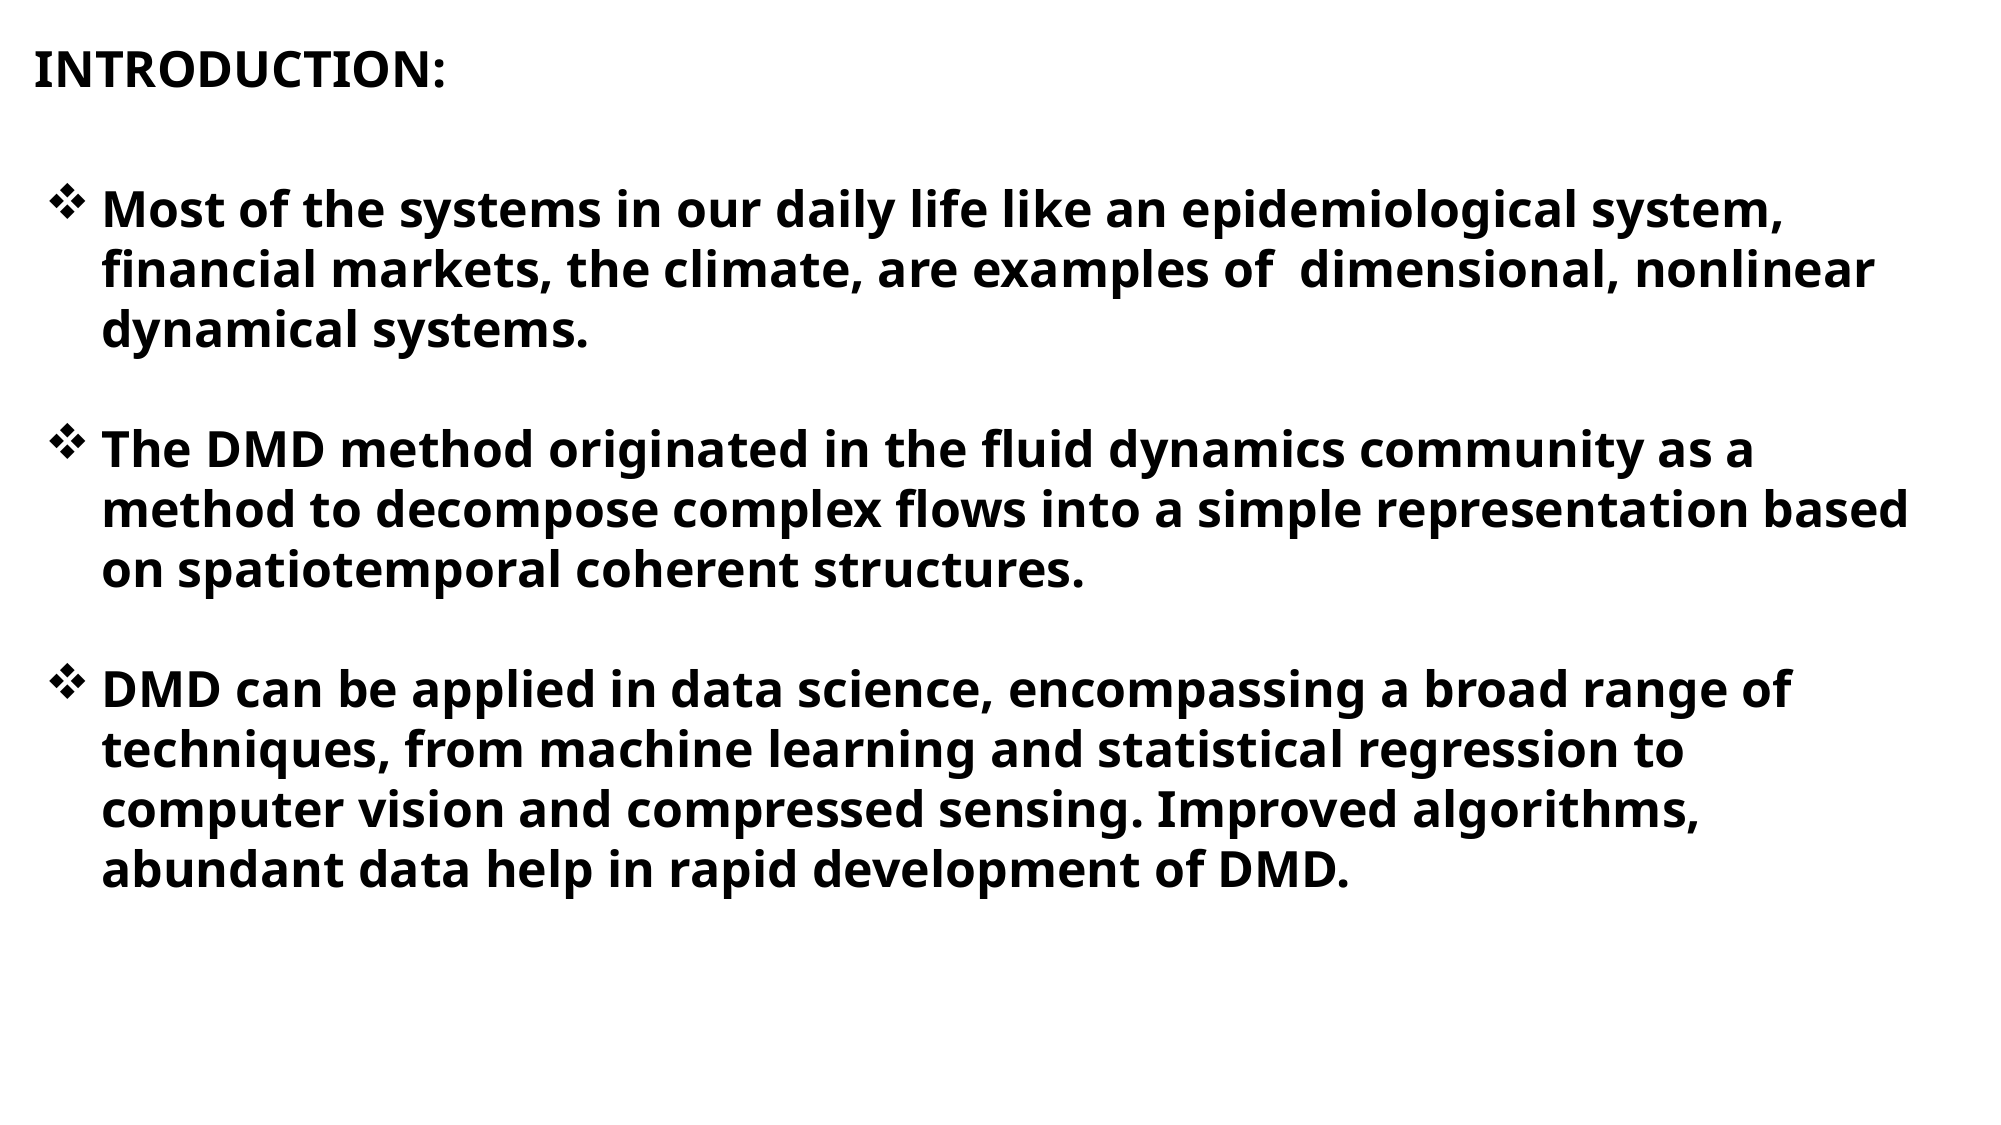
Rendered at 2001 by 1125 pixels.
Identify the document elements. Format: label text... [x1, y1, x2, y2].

text_box Most of the systems in our daily life like an epidemiological system, financial markets, the climate, are examples of dimensional, nonlinear dynamical systems. The DMD method originated in the fluid dynamics community as a method to decompose complex flows into a simple representation based on spatiotemporal coherent structures. DMD can be applied in data science, encompassing a broad range of techniques, from machine learning and statistical regression to computer vision and compressed sensing. Improved algorithms, abundant data help in rapid development of DMD. [30, 170, 1936, 906]
text_box INTRODUCTION: [19, 30, 523, 105]
